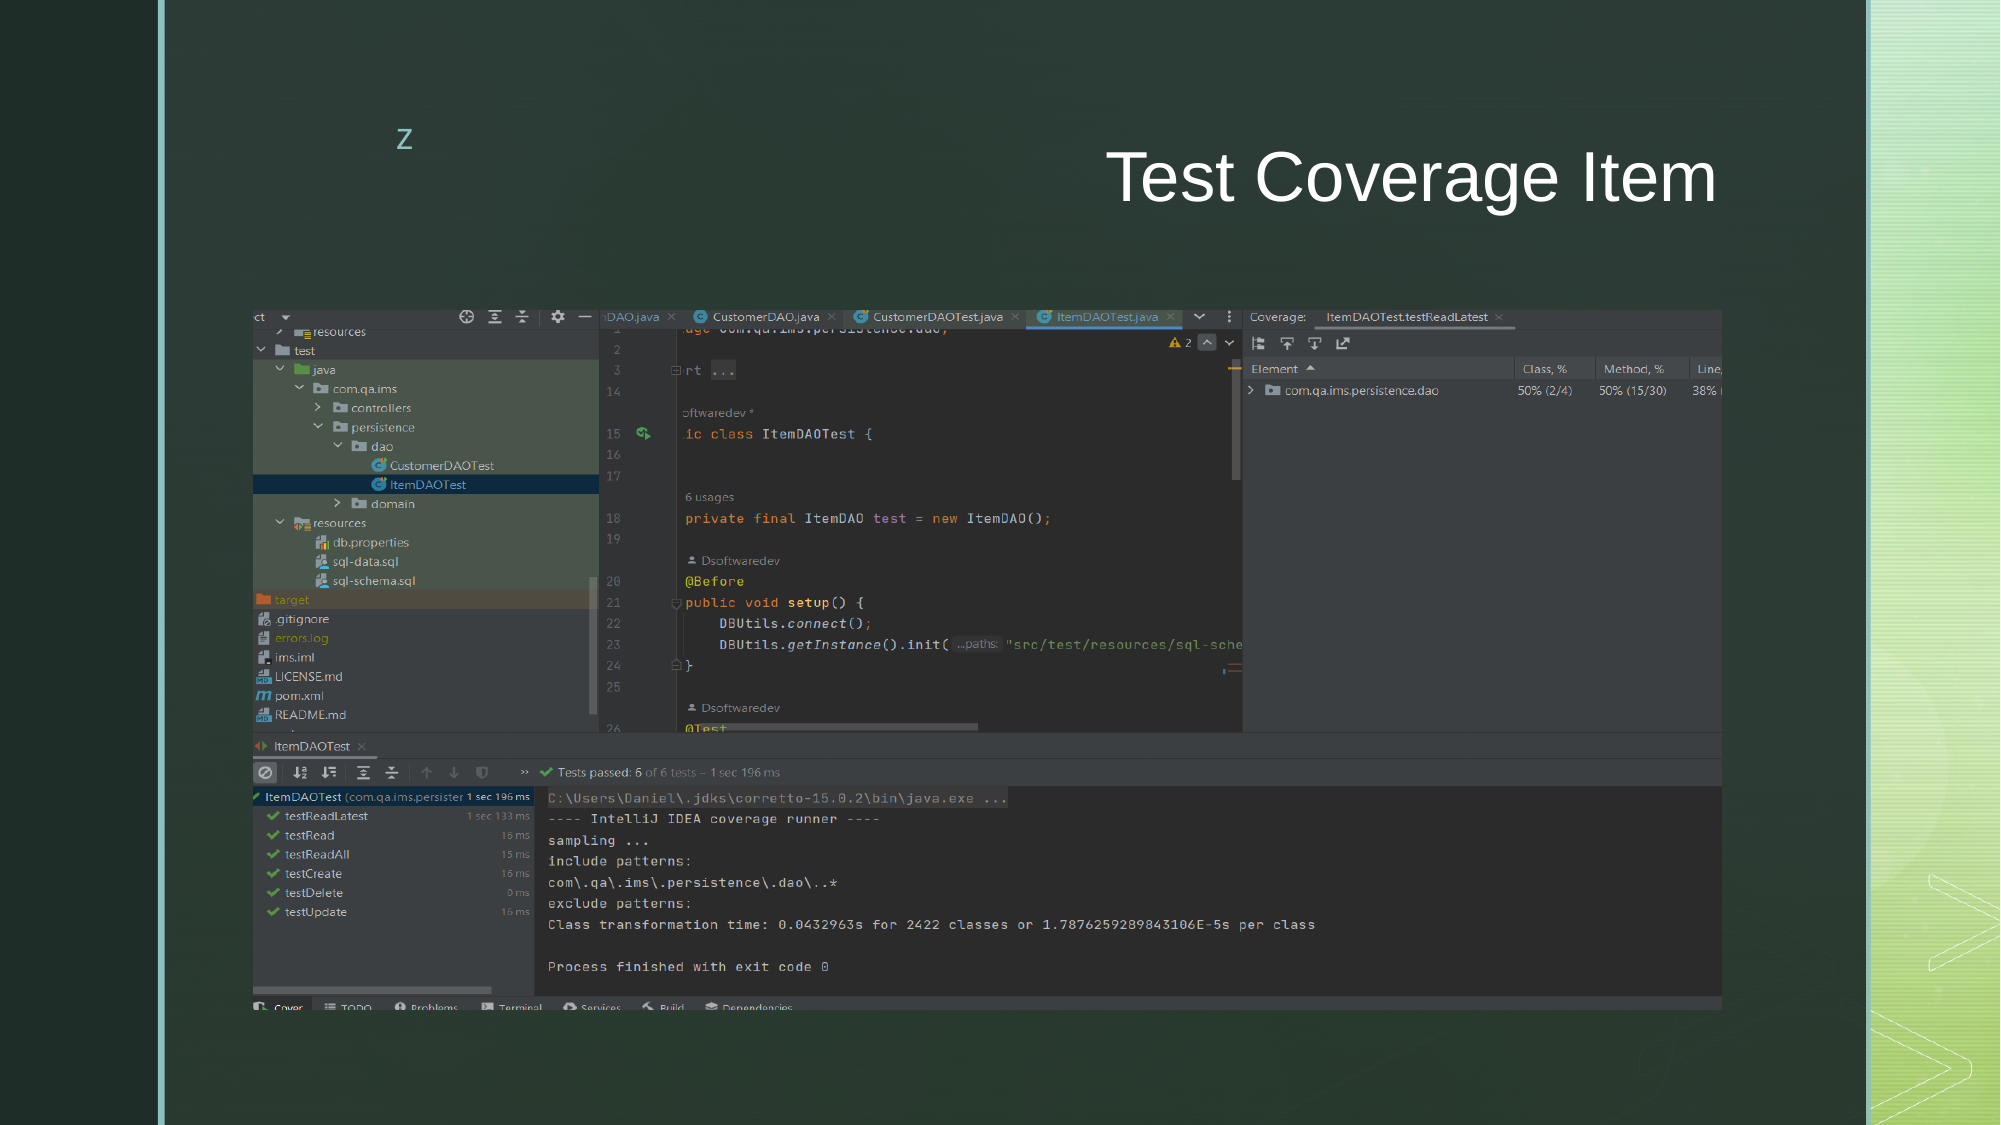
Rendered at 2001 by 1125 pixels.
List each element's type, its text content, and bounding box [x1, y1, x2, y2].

picture [1871, 0, 2001, 1125]
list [253, 310, 1722, 1010]
title Test Coverage Item [428, 132, 1734, 310]
